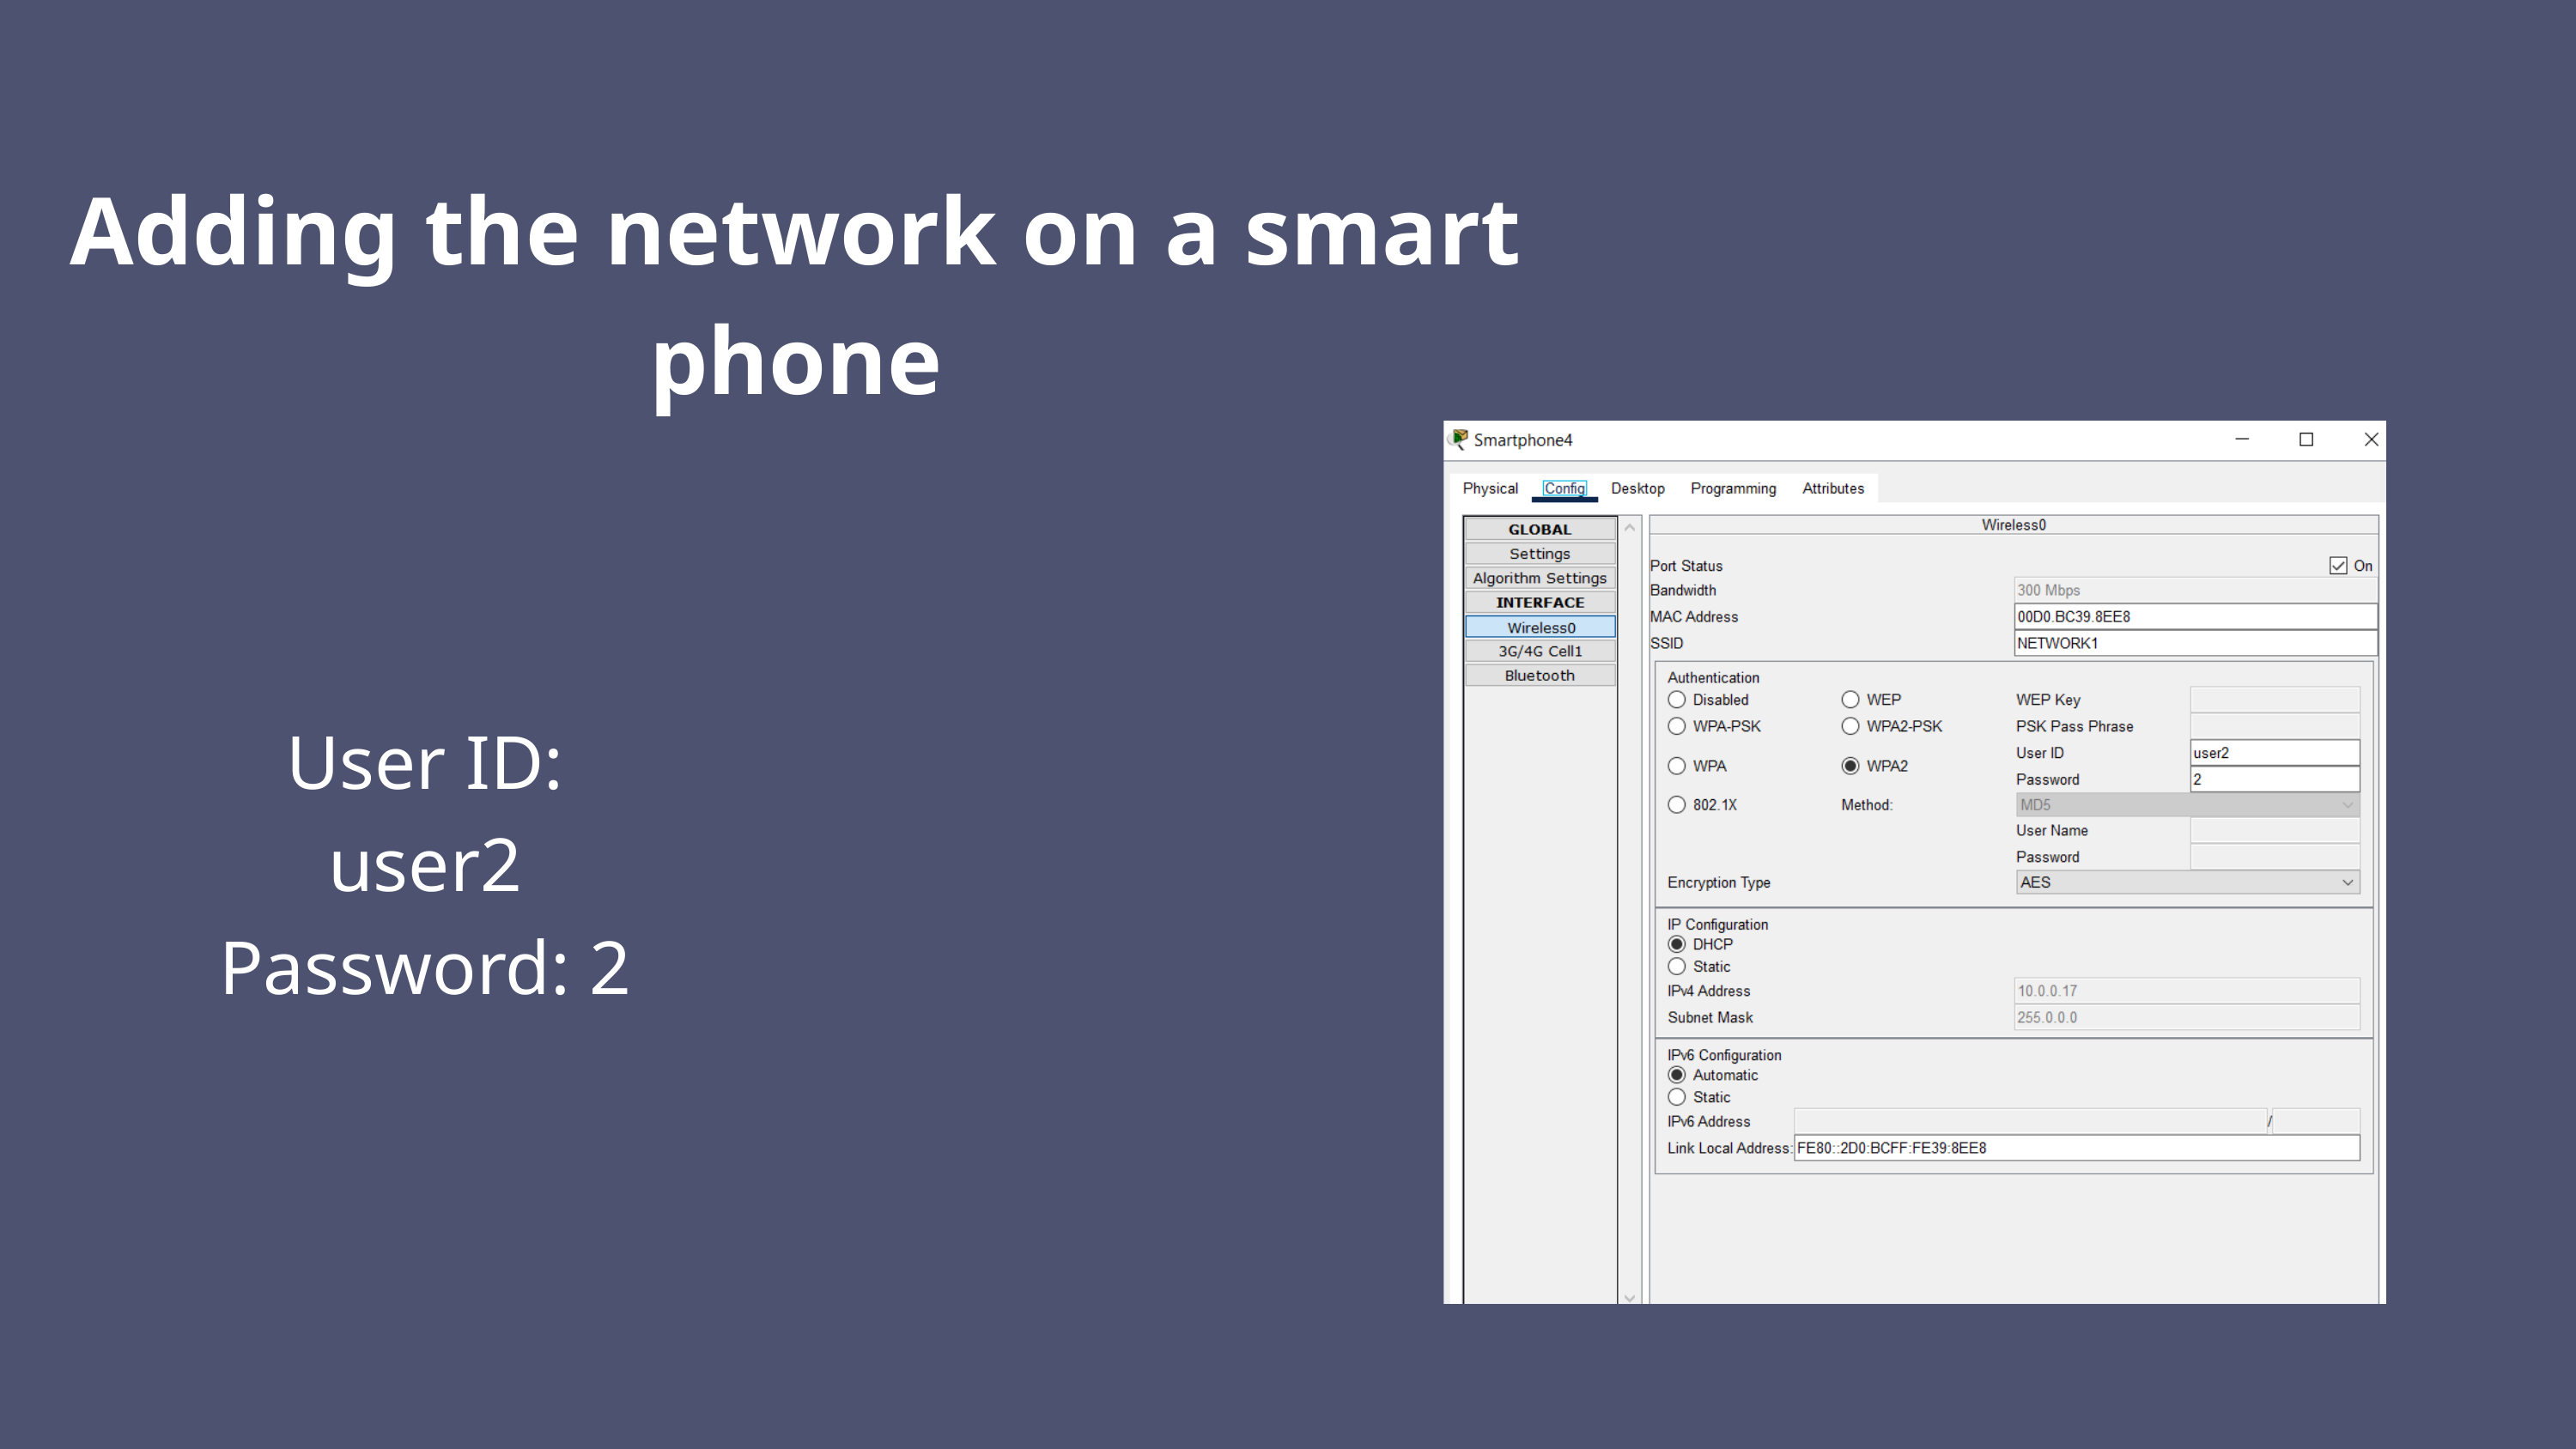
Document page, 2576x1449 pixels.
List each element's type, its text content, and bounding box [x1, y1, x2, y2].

text_box [1443, 421, 2387, 1304]
text_box Adding the network on a smart phone [0, 153, 1592, 414]
text_box User ID: user2 Password: 2 [179, 700, 671, 1009]
